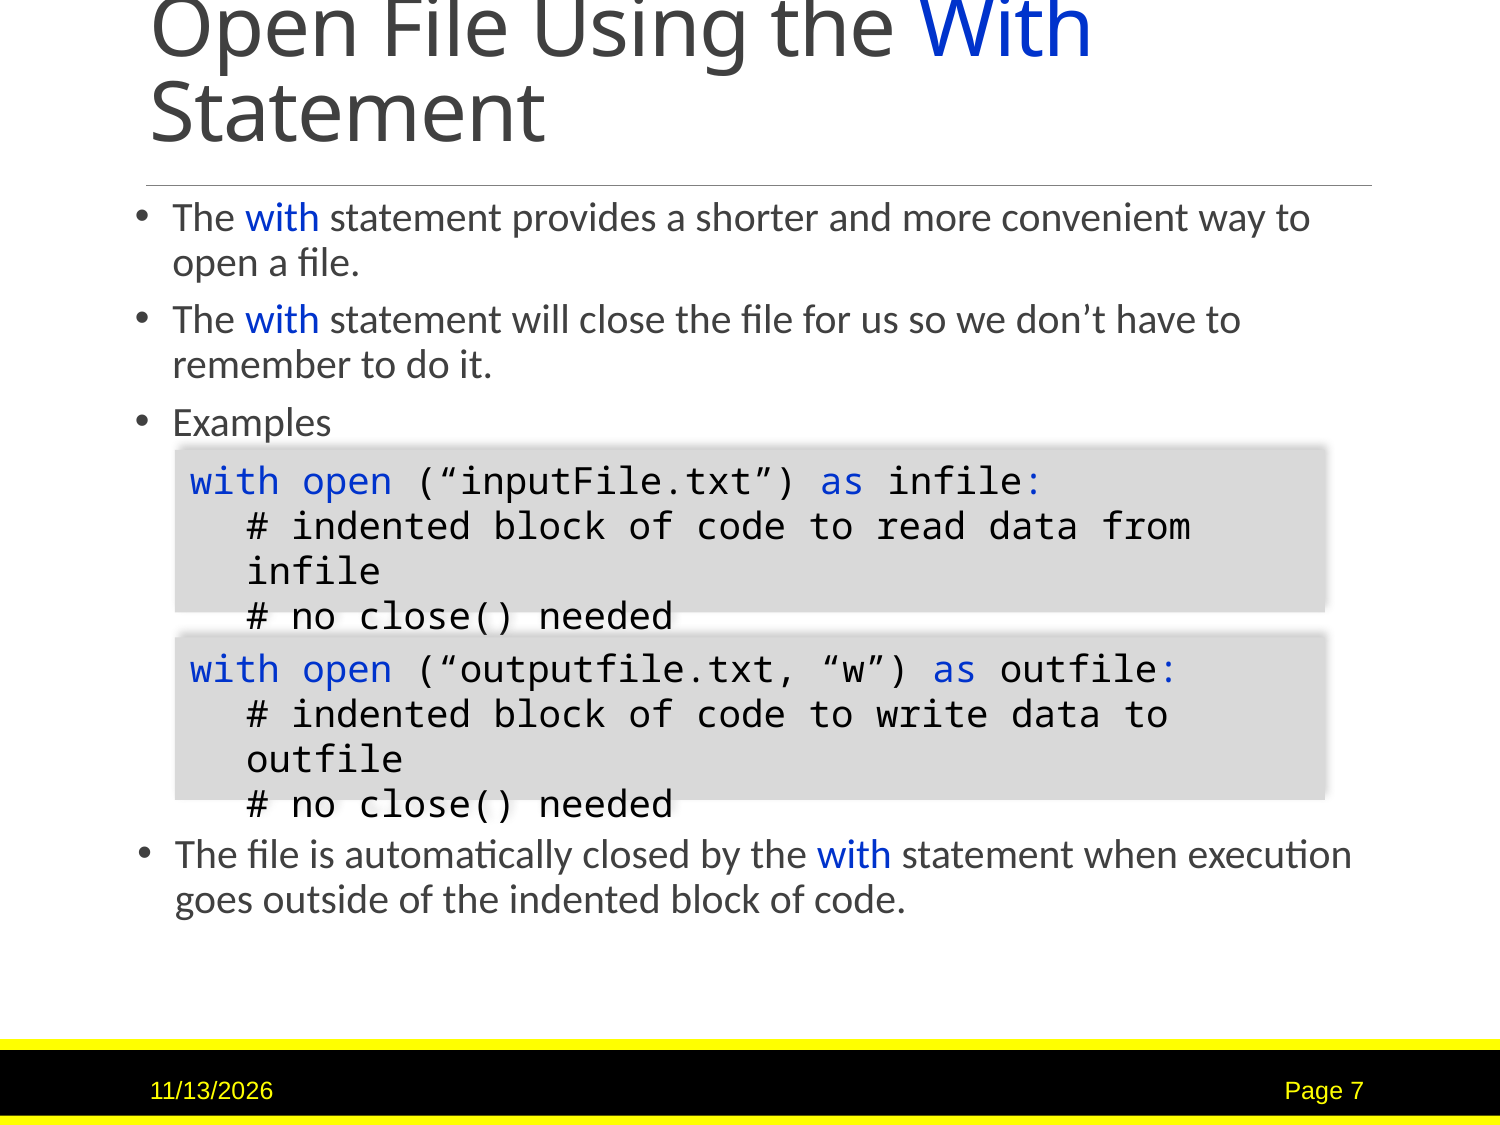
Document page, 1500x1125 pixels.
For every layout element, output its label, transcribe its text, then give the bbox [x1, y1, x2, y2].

text_box The file is automatically closed by the with statement when execution goes outside of the indented block of code. [137, 825, 1375, 938]
title Open File Using the With Statement [134, 47, 1373, 167]
text_box with open (“outputfile.txt, “w”) as outfile: # indented block of code to write data to outfile # no close() needed [174, 637, 1325, 800]
slide_number Page 7 [1217, 1059, 1380, 1120]
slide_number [134, 1059, 440, 1120]
text_box with open (“inputFile.txt”) as infile: # indented block of code to read data from infile # no close() needed [174, 449, 1325, 613]
list The with statement provides a shorter and more convenient way to open a file. The with statement will close the file for us so we don’t have to remember to do it. Examples [134, 187, 1373, 463]
